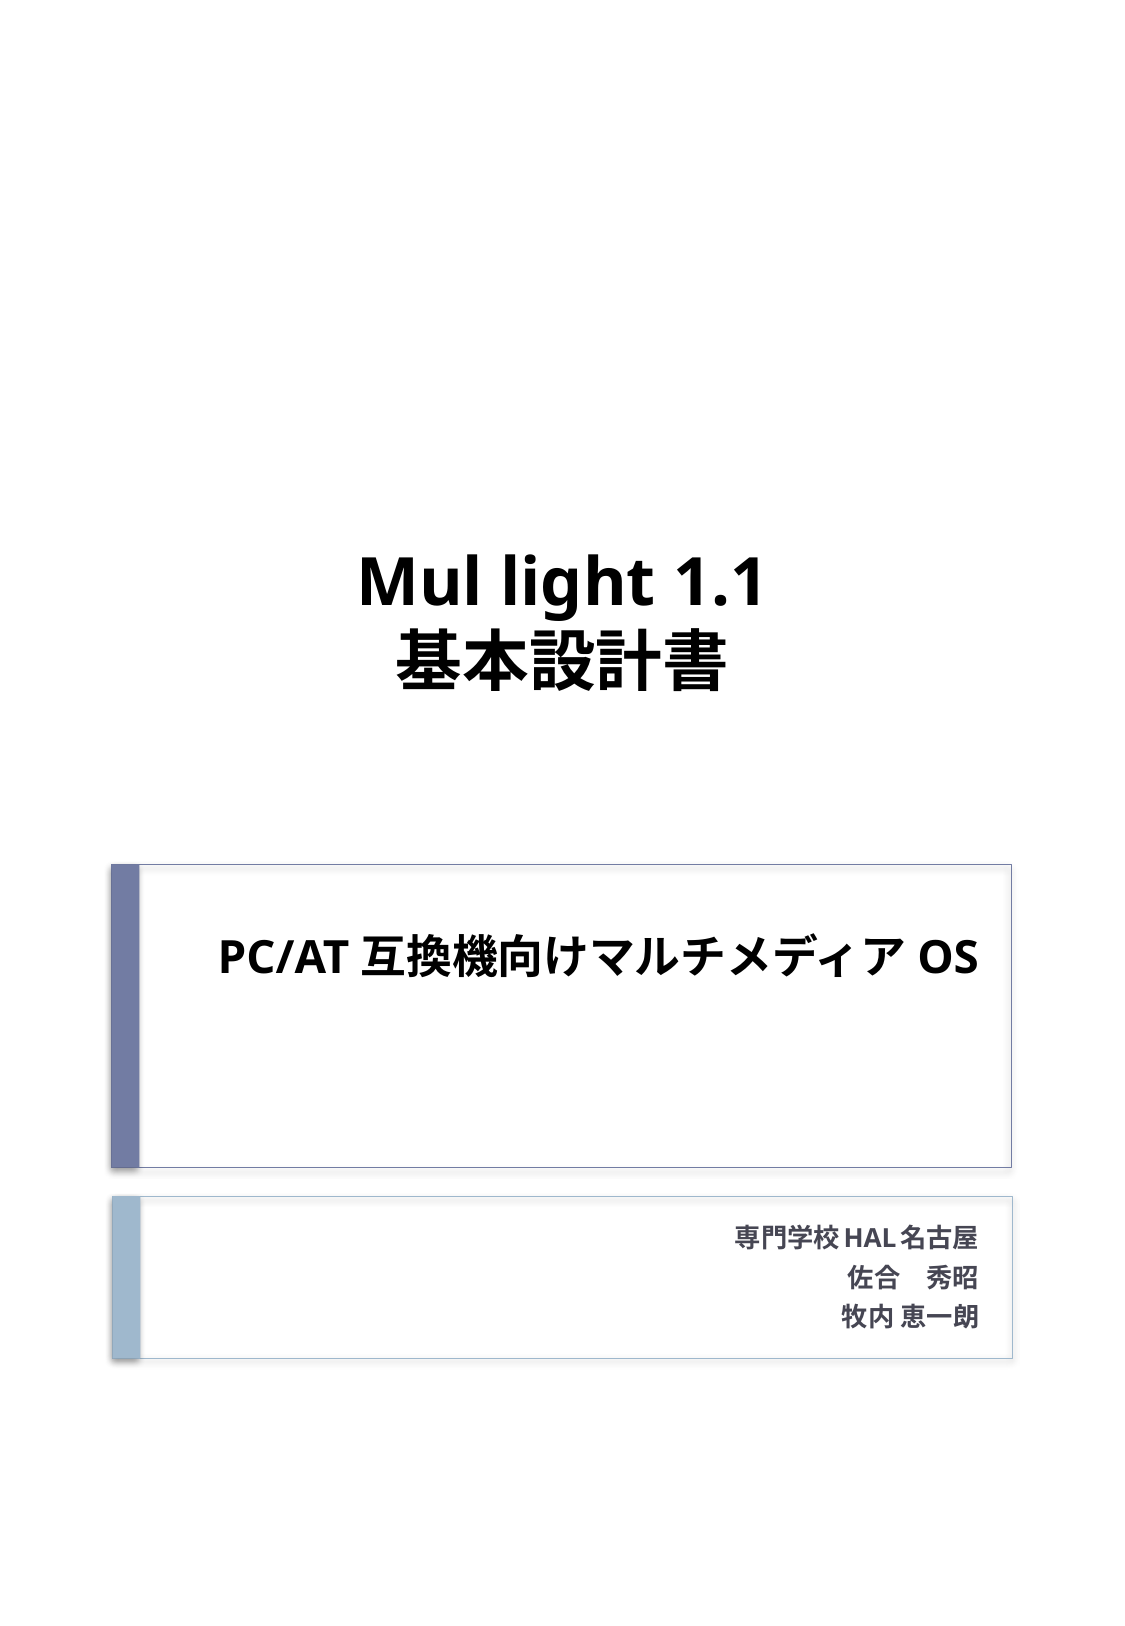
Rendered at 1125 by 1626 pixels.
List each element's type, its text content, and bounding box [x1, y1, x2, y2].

subtitle 専門学校HAL名古屋 佐合 秀昭 牧内 恵一朗 [150, 1214, 994, 1341]
text_box Mul light 1.1 基本設計書 [140, 531, 985, 766]
title PC/AT互換機向けマルチメディアOS [150, 920, 994, 1156]
